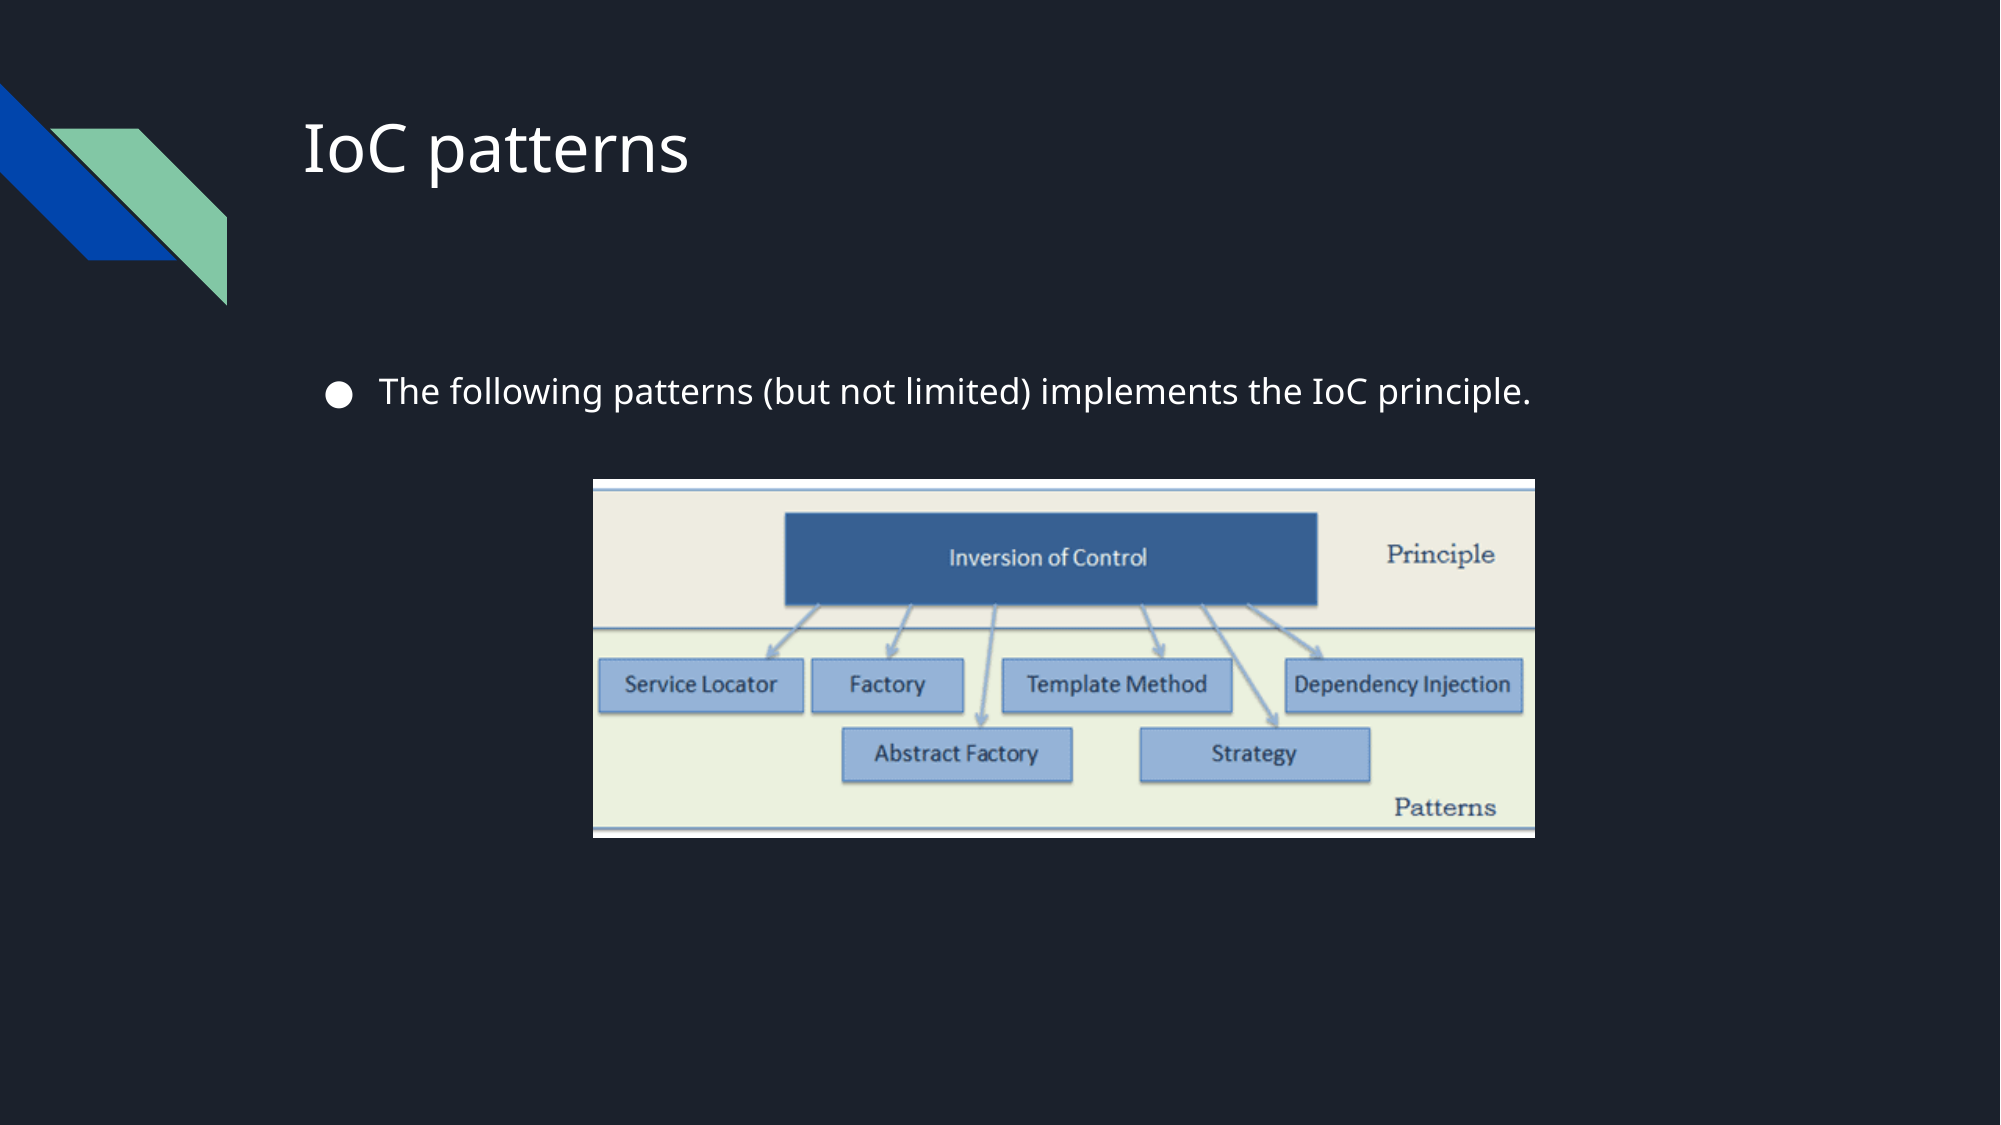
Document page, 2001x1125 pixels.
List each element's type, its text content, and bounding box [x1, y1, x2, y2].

title IoC patterns [283, 86, 1824, 287]
picture [593, 479, 1535, 839]
list The following patterns (but not limited) implements the IoC principle. [283, 342, 1824, 456]
